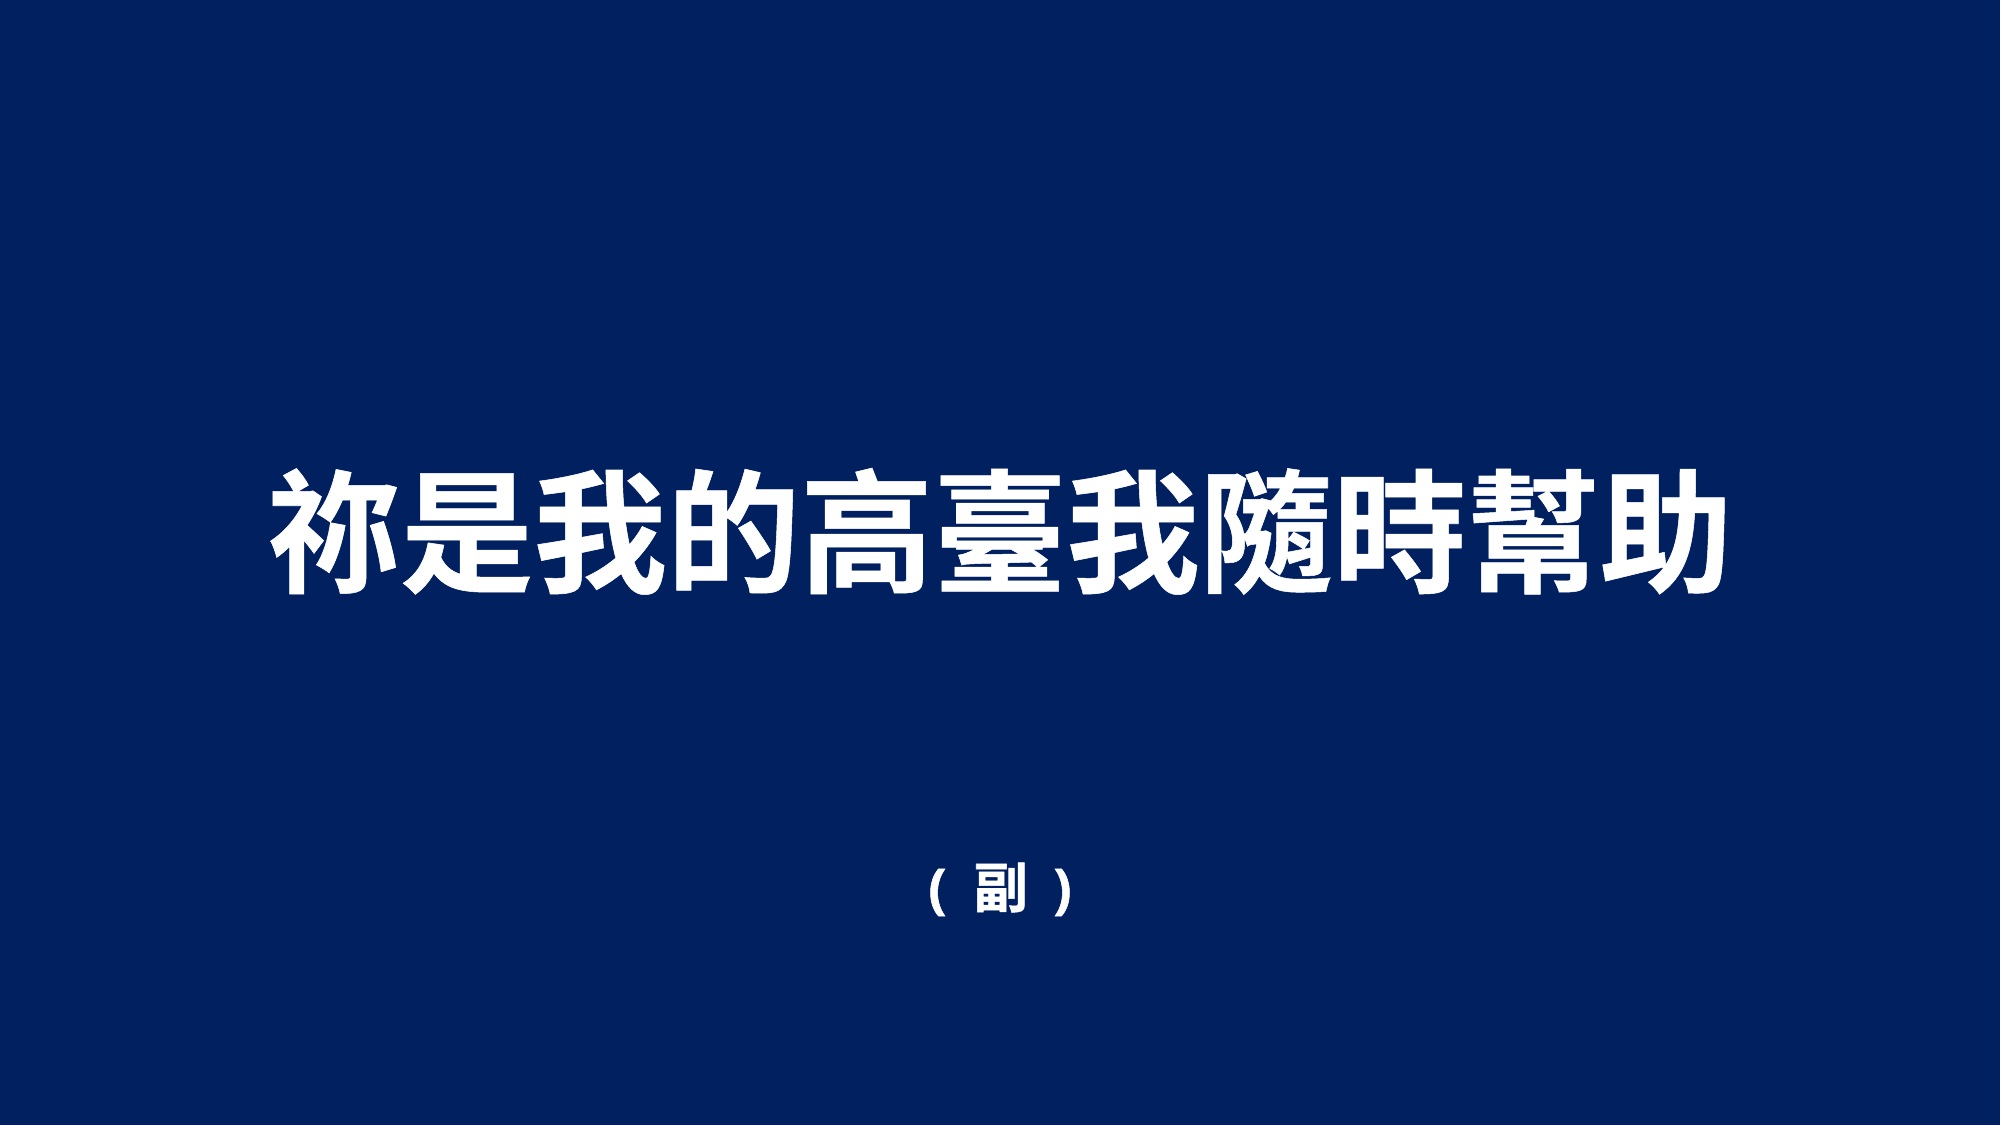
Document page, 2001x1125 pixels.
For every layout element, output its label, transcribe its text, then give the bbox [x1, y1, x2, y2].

list 祢是我的高臺我隨時幫助 [0, 341, 2000, 737]
text_box ( 副 ) [0, 845, 2000, 926]
